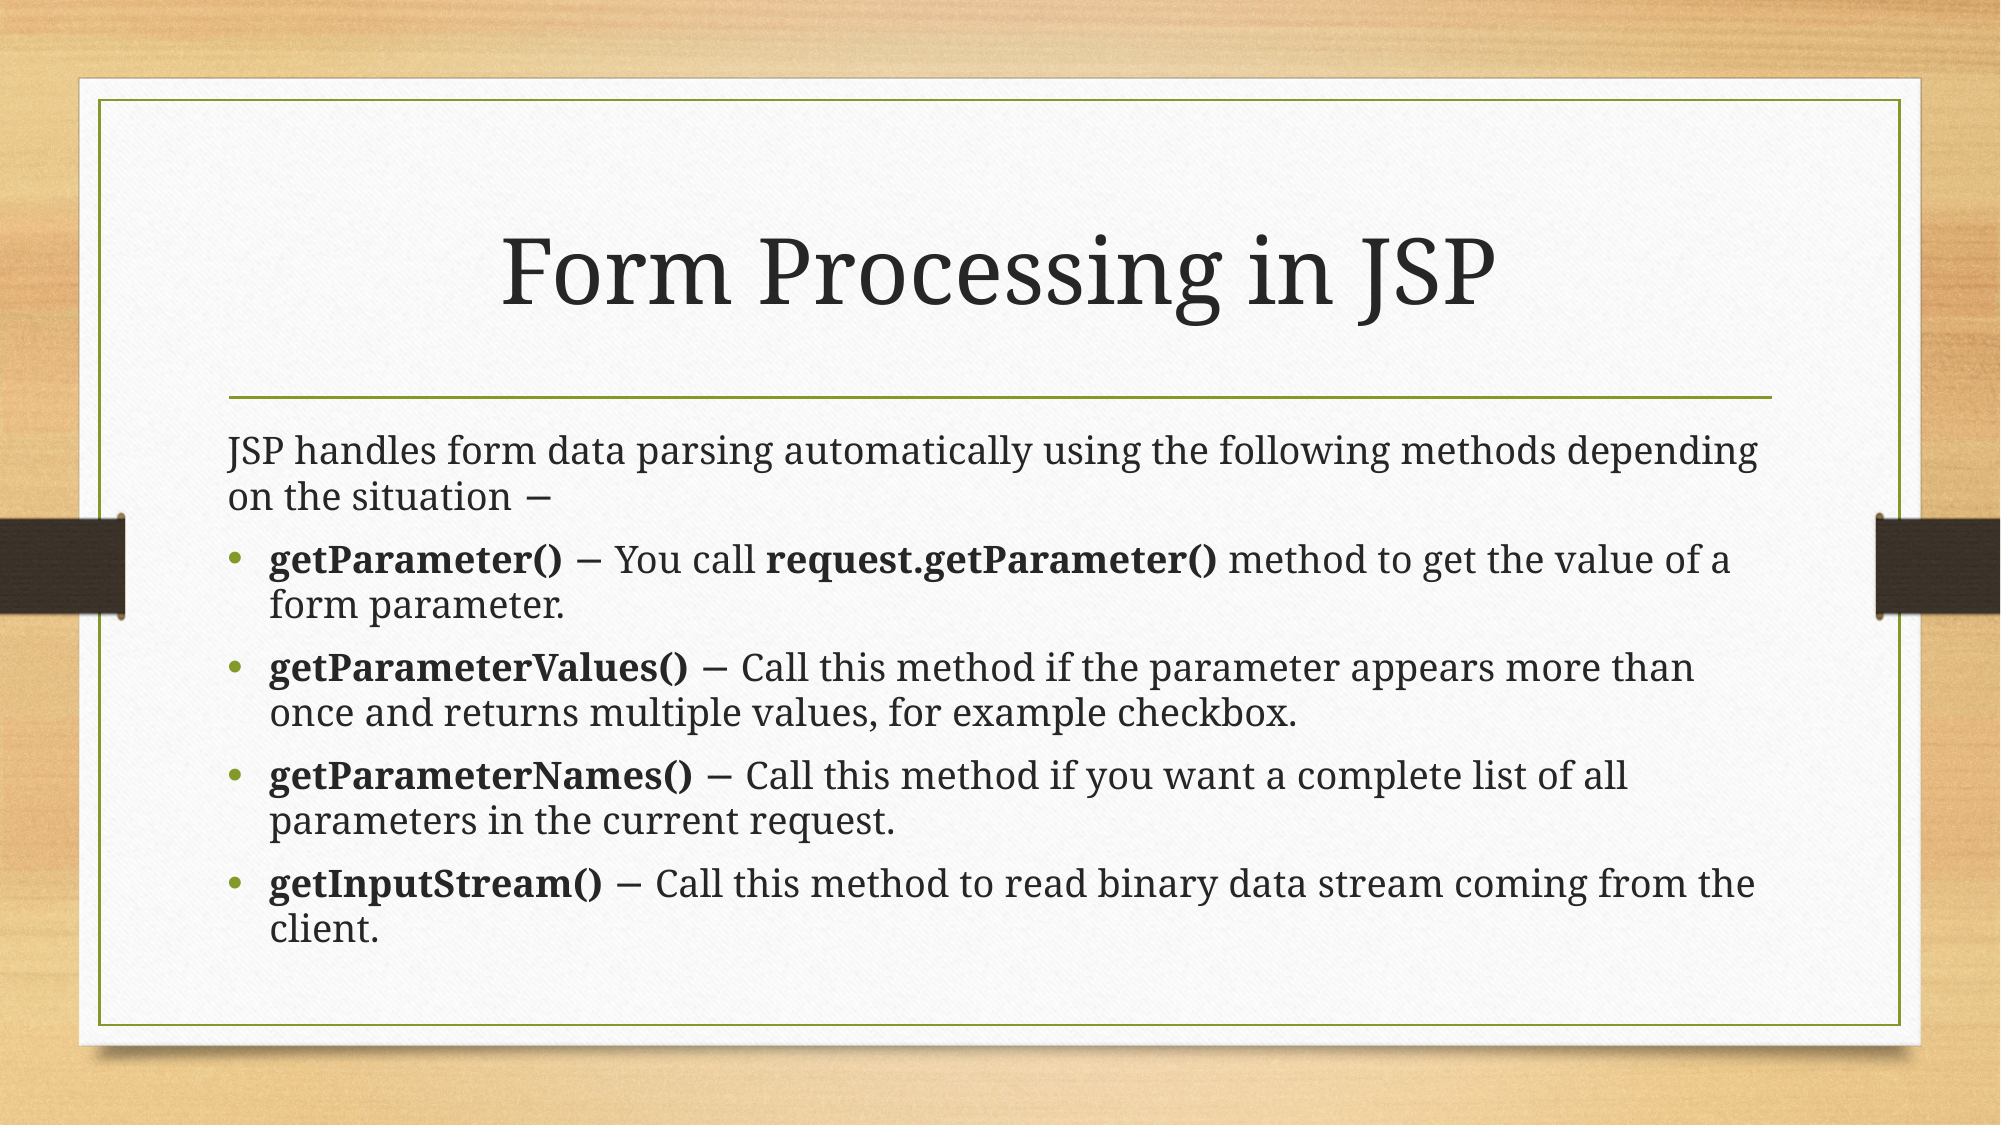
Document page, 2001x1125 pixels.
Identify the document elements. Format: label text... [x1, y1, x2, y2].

list JSP handles form data parsing automatically using the following methods depending on the situation − getParameter() − You call request.getParameter() method to get the value of a form parameter. getParameterValues() − Call this method if the parameter appears more than once and returns multiple values, for example checkbox. getParameterNames() − Call this method if you want a complete list of all parameters in the current request. getInputStream() − Call this method to read binary data stream coming from the client. [212, 419, 1788, 964]
picture [0, 0, 2001, 1125]
title Form Processing in JSP [212, 161, 1788, 375]
